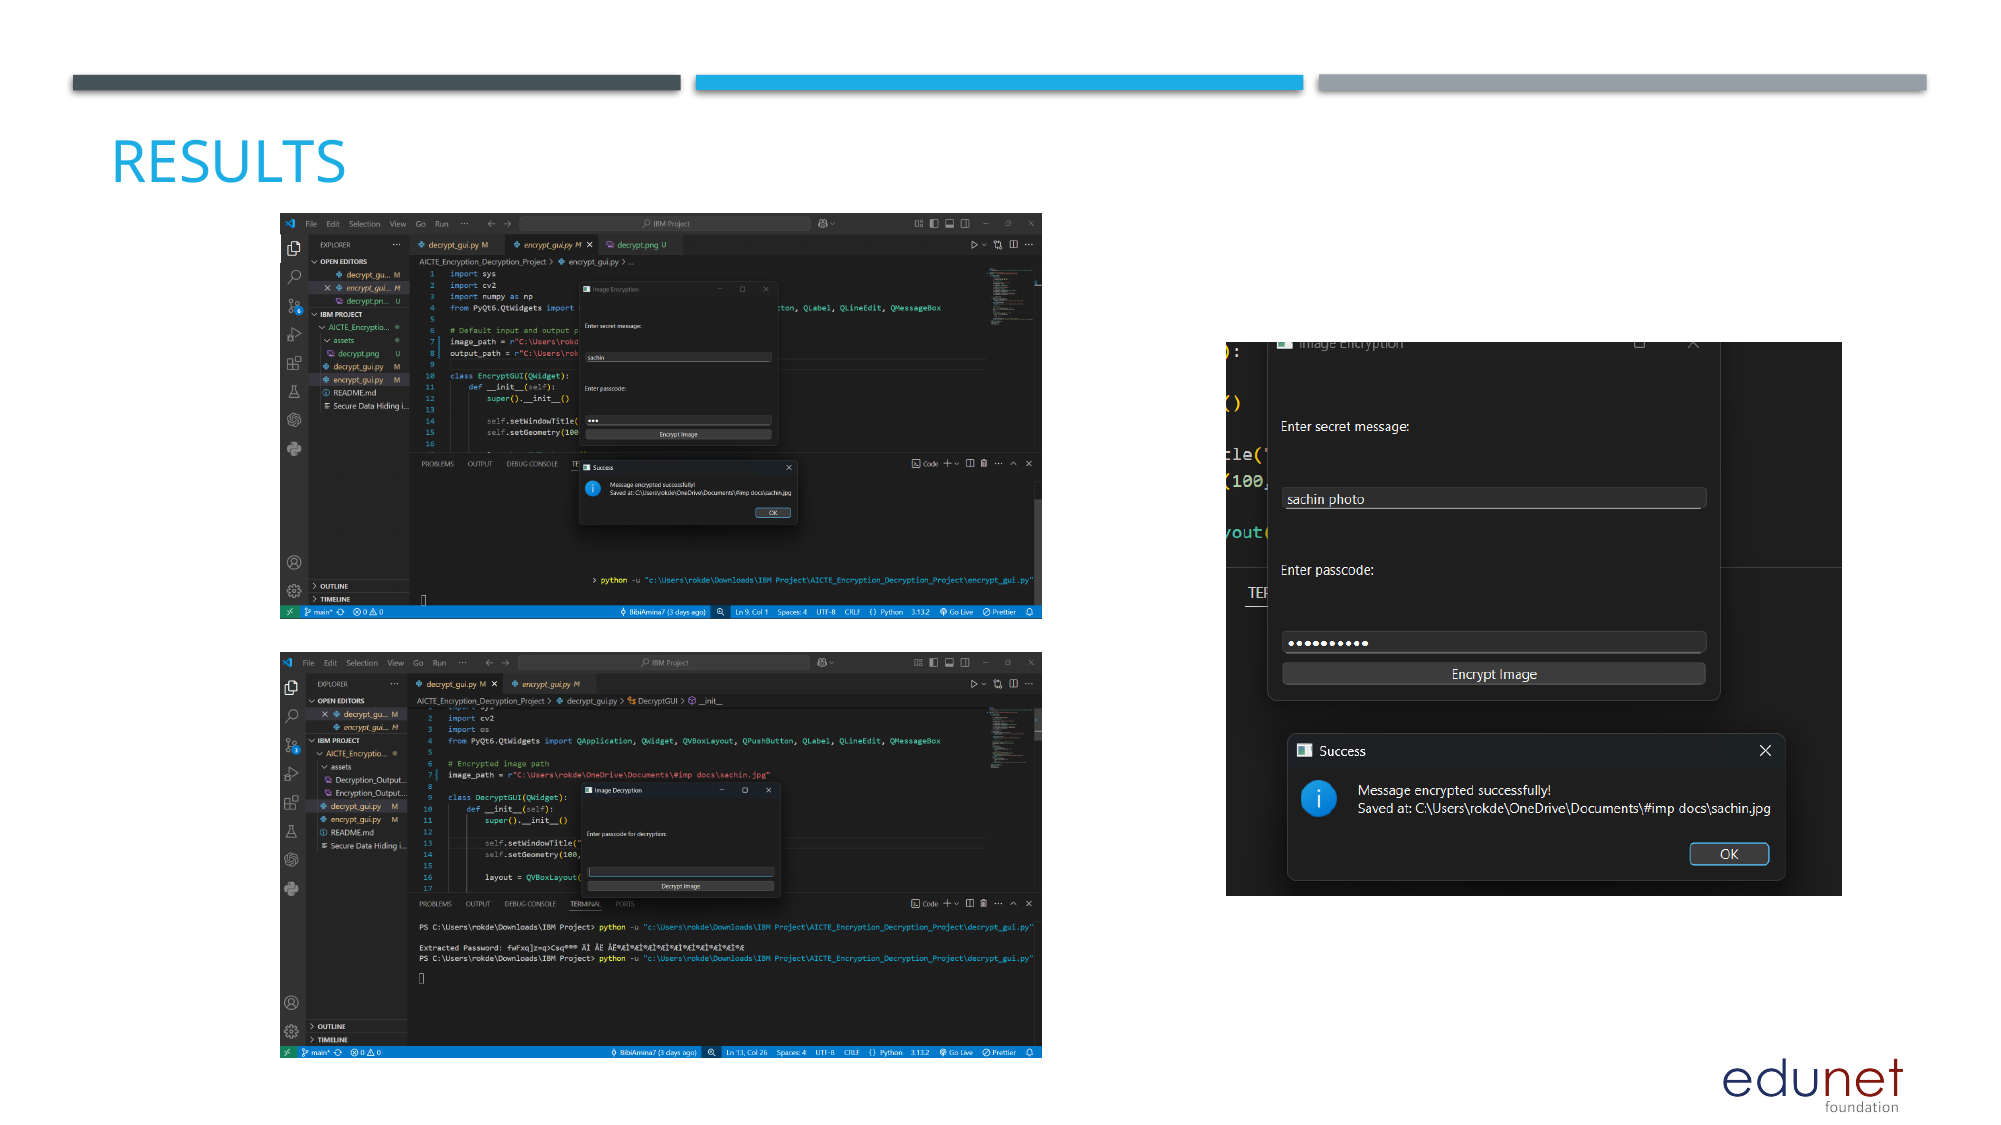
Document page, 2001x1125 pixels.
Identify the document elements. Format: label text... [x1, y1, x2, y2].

picture [279, 651, 1043, 1059]
picture [1225, 342, 1843, 896]
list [279, 213, 1043, 620]
title Results [95, 115, 1905, 203]
picture [1719, 1056, 1905, 1116]
